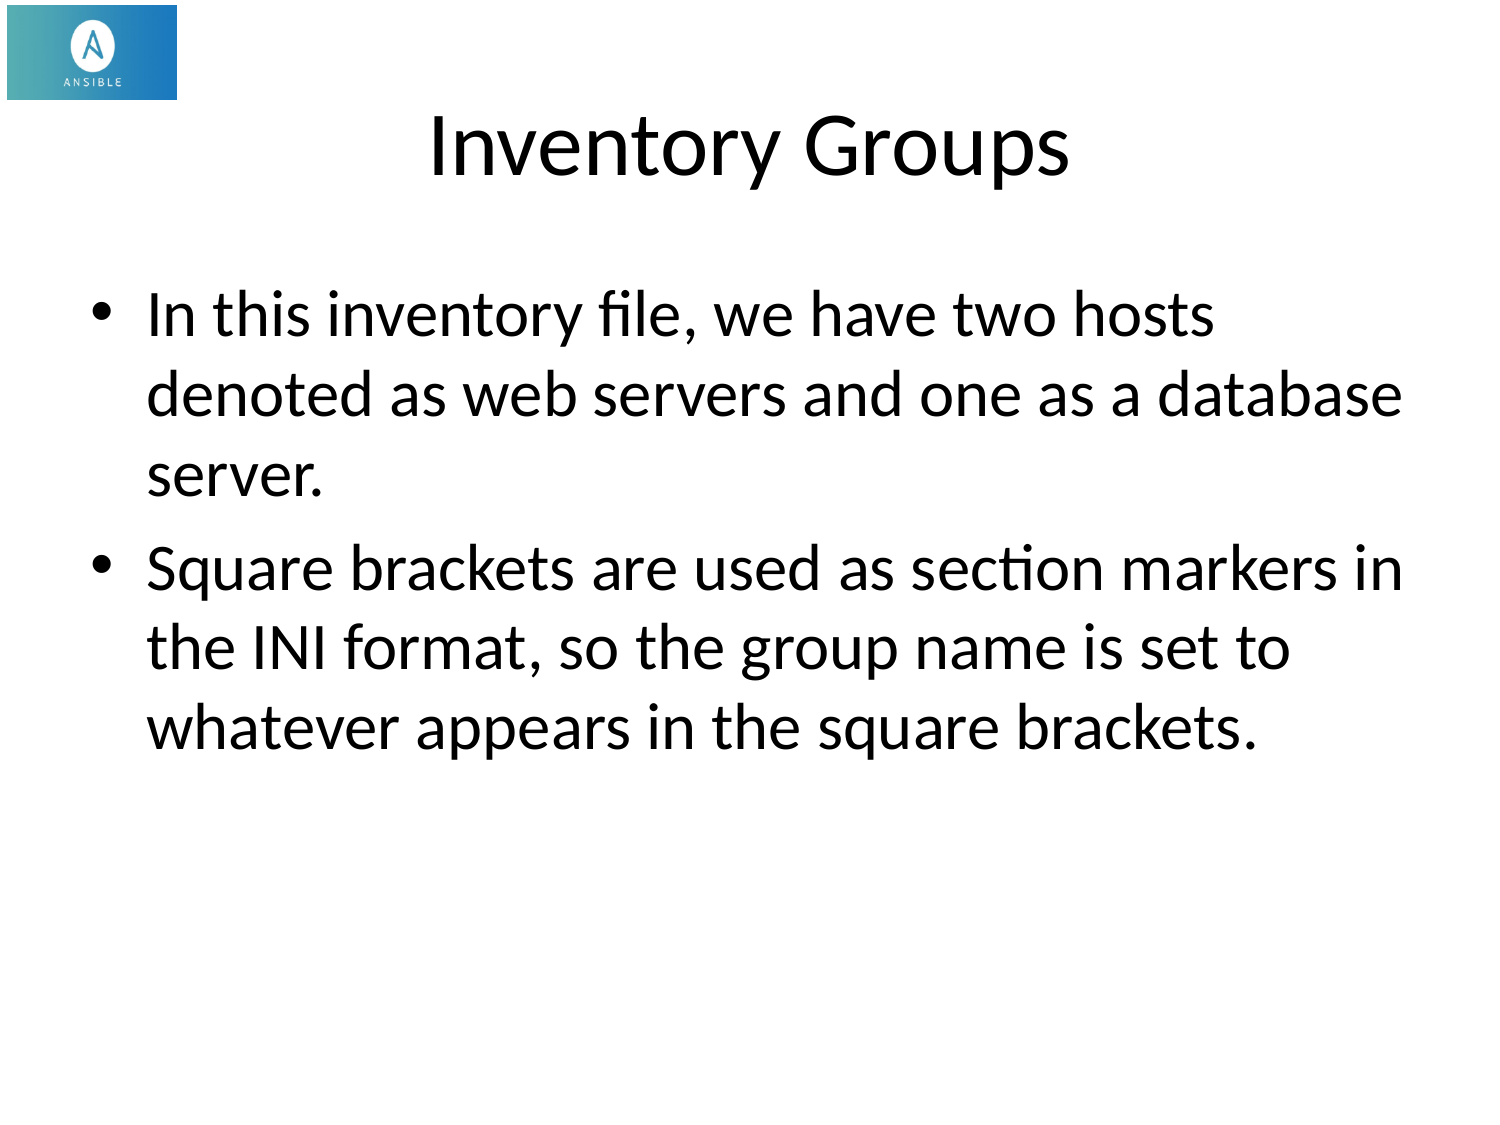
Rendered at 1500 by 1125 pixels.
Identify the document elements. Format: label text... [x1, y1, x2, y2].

picture [6, 4, 177, 101]
list In this inventory file, we have two hosts denoted as web servers and one as a database server. Square brackets are used as section markers in the INI format, so the group name is set to whatever appears in the square brackets. [75, 262, 1425, 1005]
title Inventory Groups [75, 45, 1425, 233]
